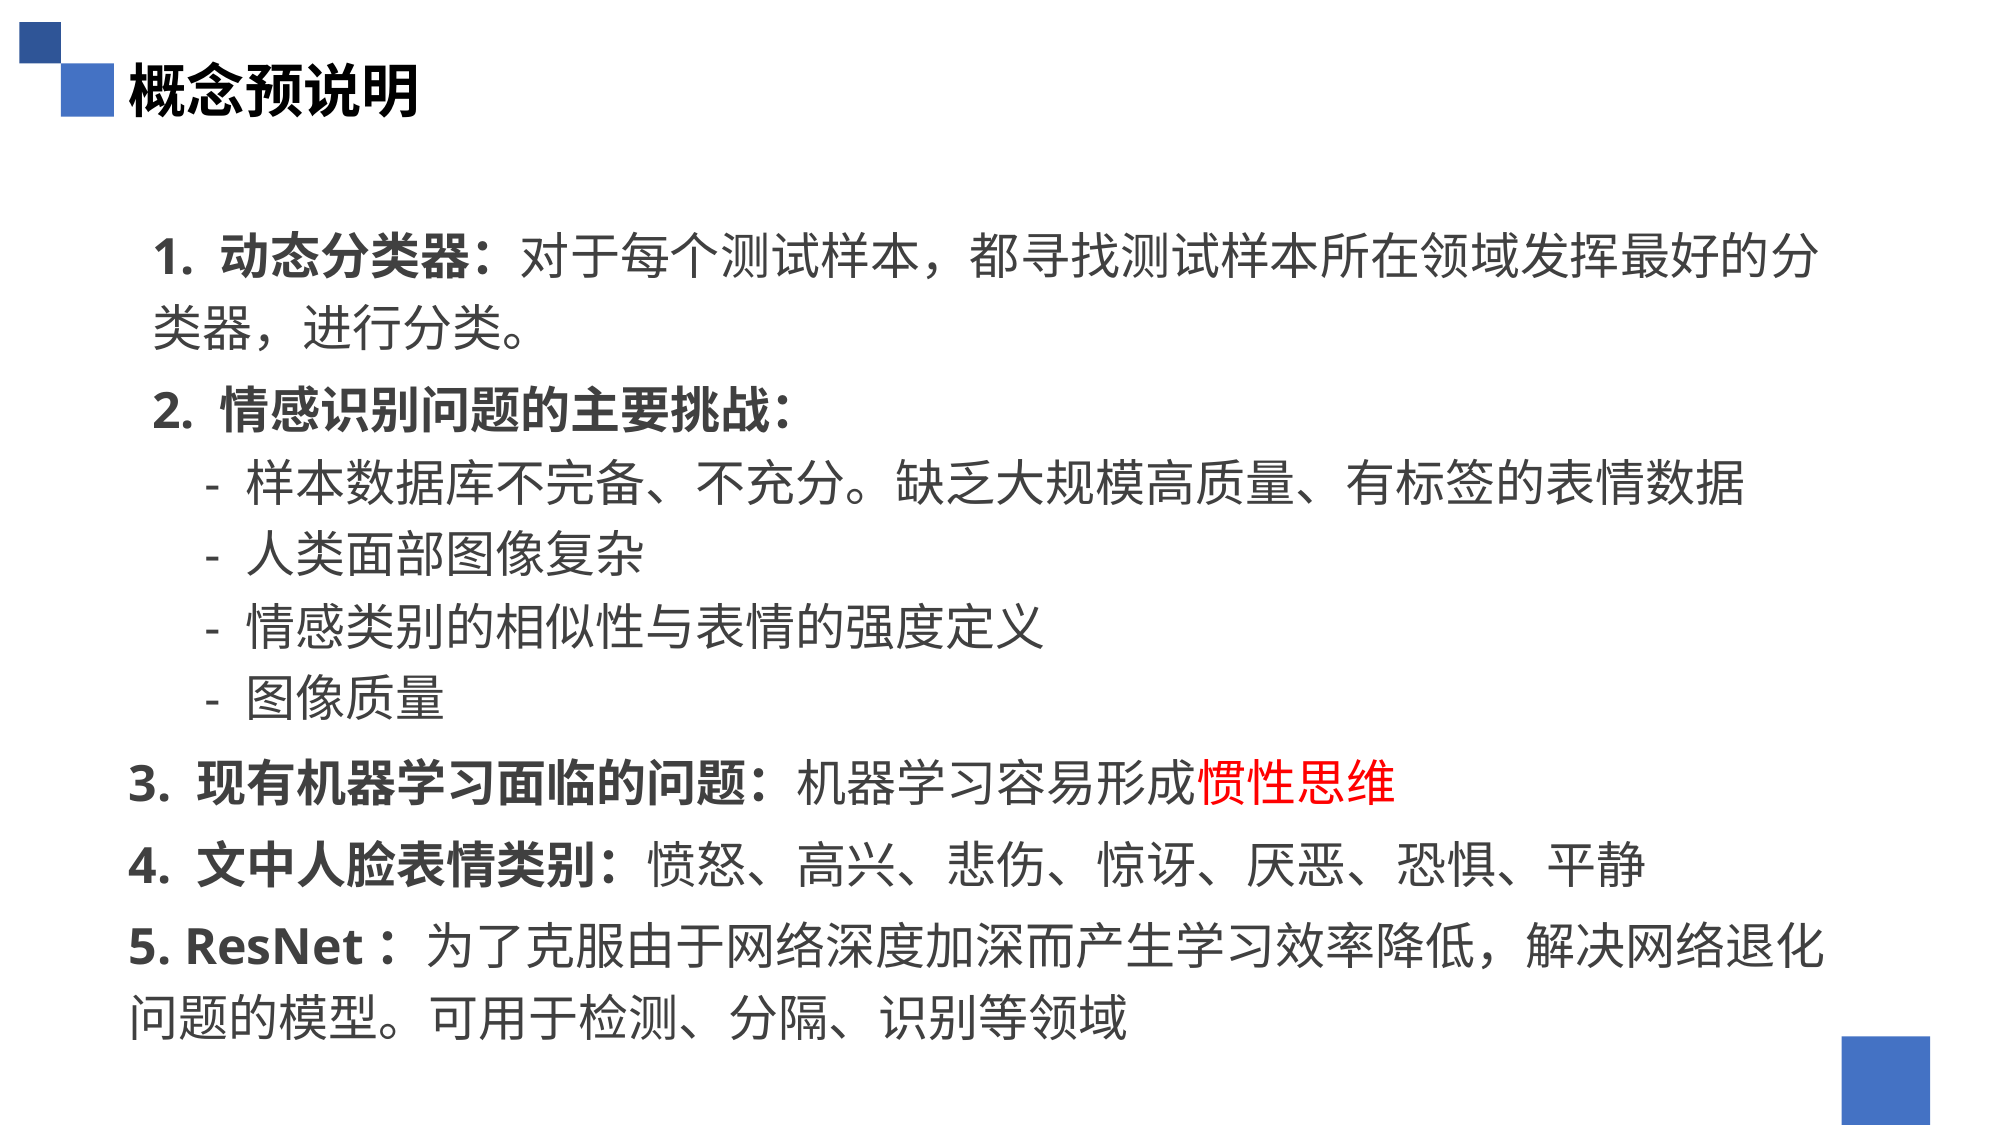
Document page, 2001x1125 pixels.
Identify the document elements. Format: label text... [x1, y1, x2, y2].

text_box 5. ResNet：为了克服由于网络深度加深而产生学习效率降低，解决网络退化问题的模型。可用于检测、分隔、识别等领域 [114, 895, 1842, 1055]
text_box 2. 情感识别问题的主要挑战： - 样本数据库不完备、不充分。缺乏大规模高质量、有标签的表情数据 - 人类面部图像复杂 - 情感类别的相似性与表情的强度定义 - 图像质量 [137, 359, 1866, 735]
text_box 3. 现有机器学习面临的问题：机器学习容易形成惯性思维 [114, 732, 1842, 813]
text_box 1. 动态分类器：对于每个测试样本，都寻找测试样本所在领域发挥最好的分类器，进行分类。 [137, 205, 1866, 359]
text_box 概念预说明 [113, 47, 1886, 132]
text_box 4. 文中人脸表情类别：愤怒、高兴、悲伤、惊讶、厌恶、恐惧、平静 [114, 813, 1842, 895]
